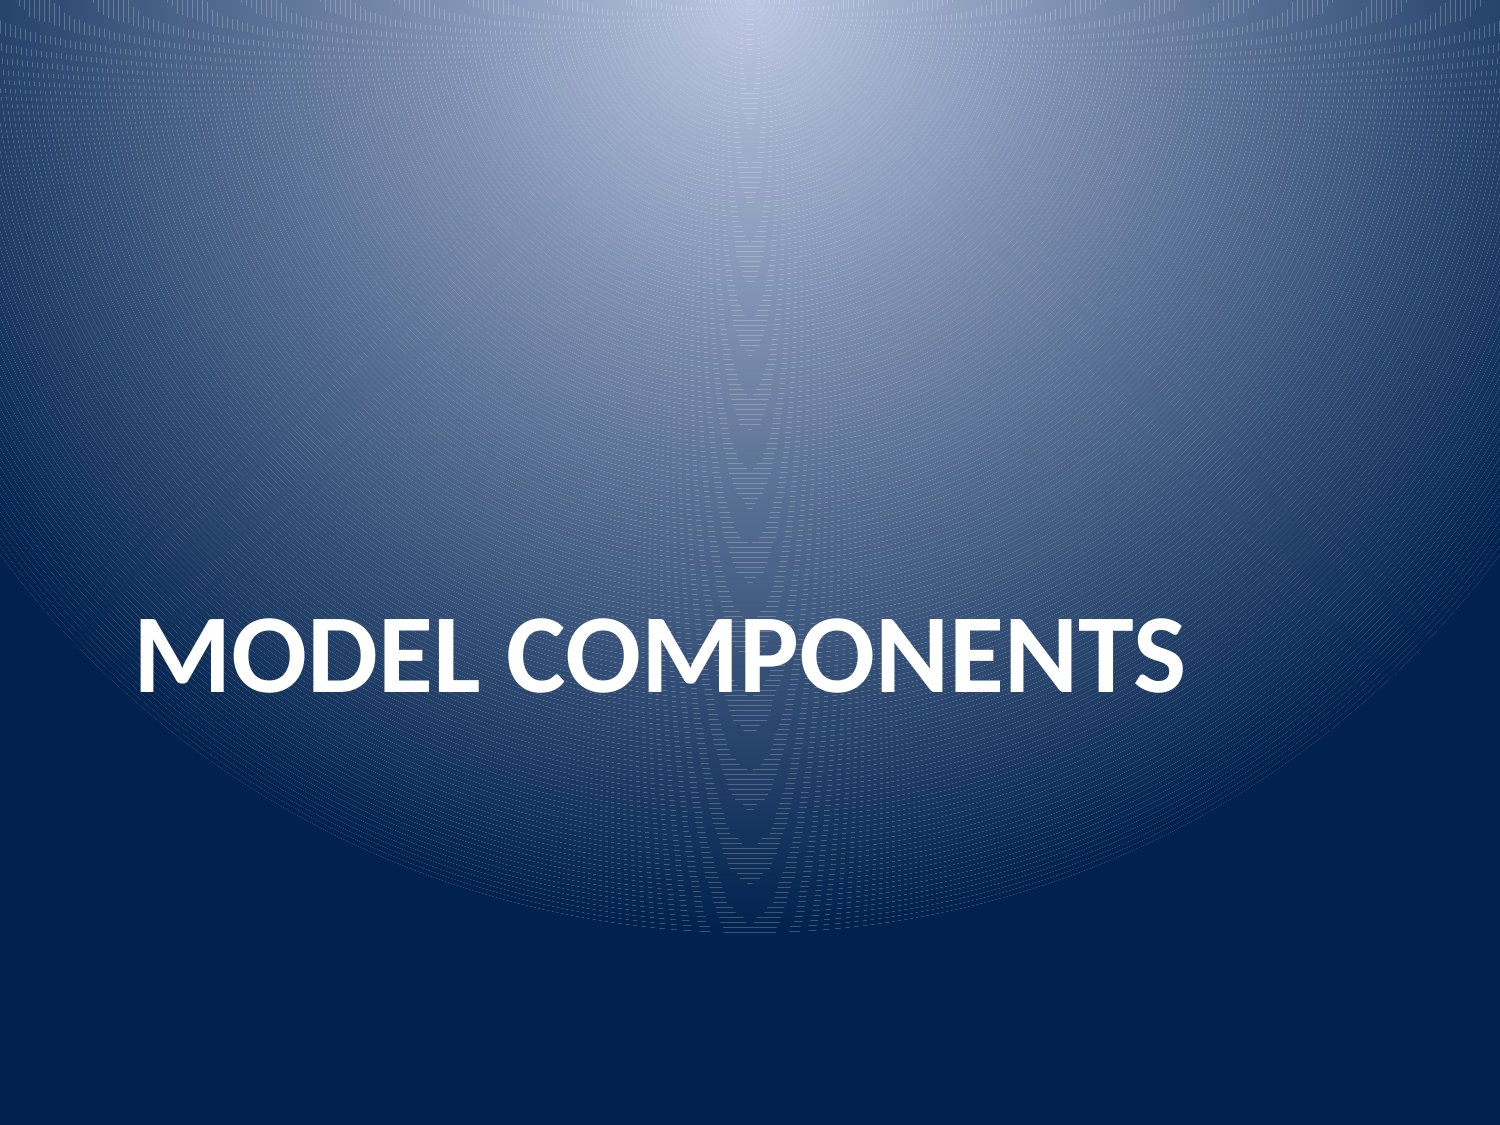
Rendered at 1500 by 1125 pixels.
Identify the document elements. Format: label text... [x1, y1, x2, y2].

list MODEL COMPONENTS [118, 476, 1394, 723]
title [118, 723, 1394, 947]
